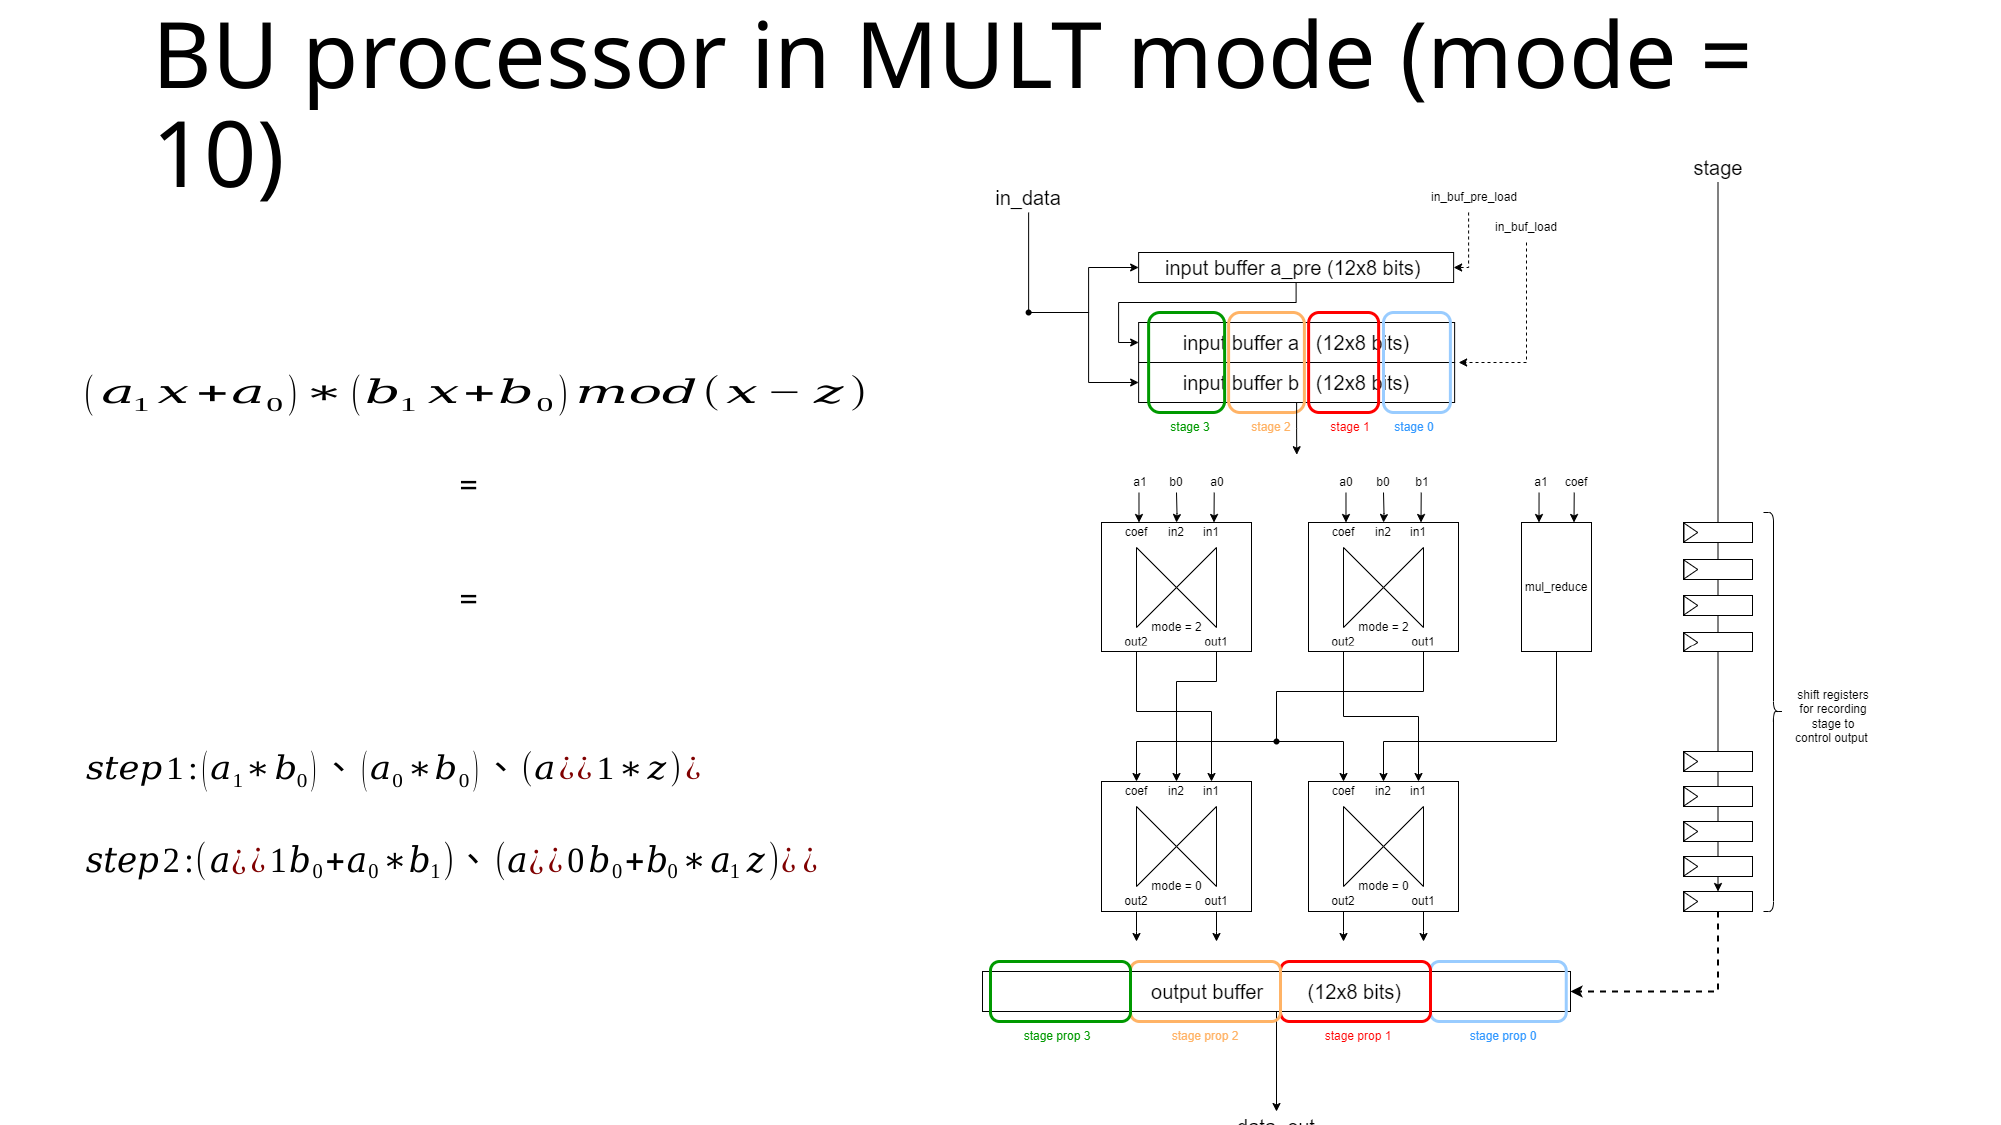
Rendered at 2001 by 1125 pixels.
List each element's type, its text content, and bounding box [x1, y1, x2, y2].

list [979, 152, 1883, 1125]
title BU processor in MULT mode (mode = 10) [137, 0, 1863, 218]
